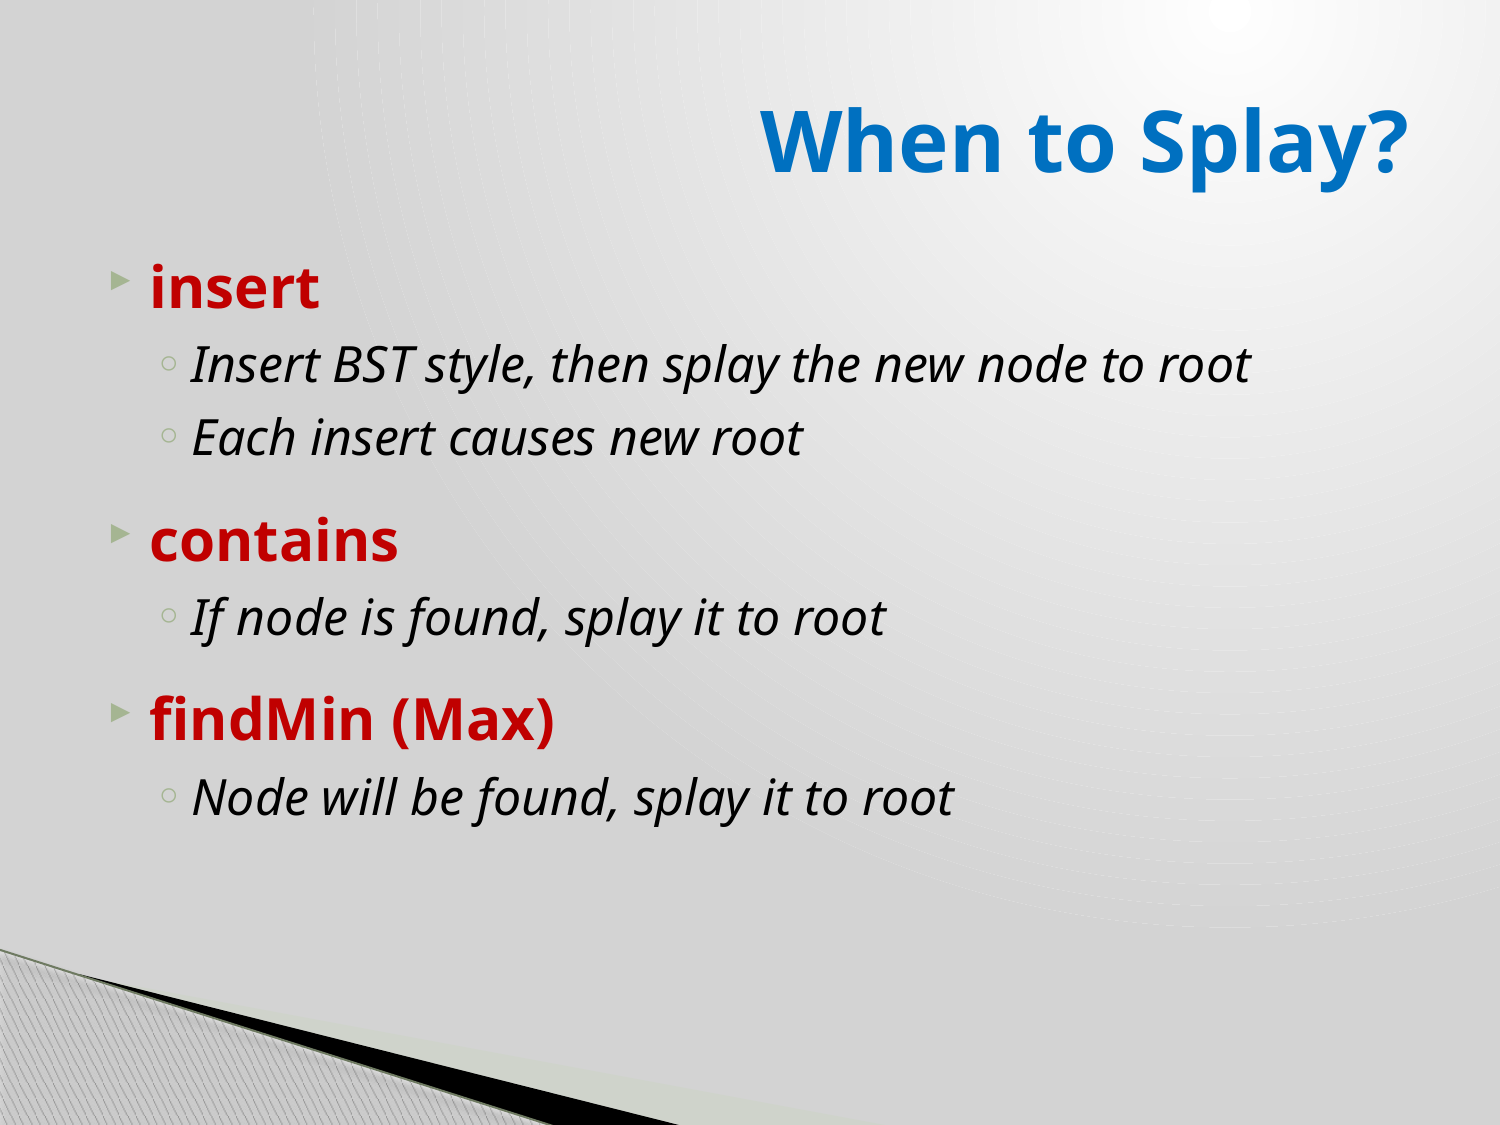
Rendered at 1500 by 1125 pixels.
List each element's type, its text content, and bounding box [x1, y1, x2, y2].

list insert Insert BST style, then splay the new node to root Each insert causes new root contains If node is found, splay it to root findMin (Max) Node will be found, splay it to root [75, 243, 1425, 986]
title When to Splay? [75, 45, 1425, 233]
